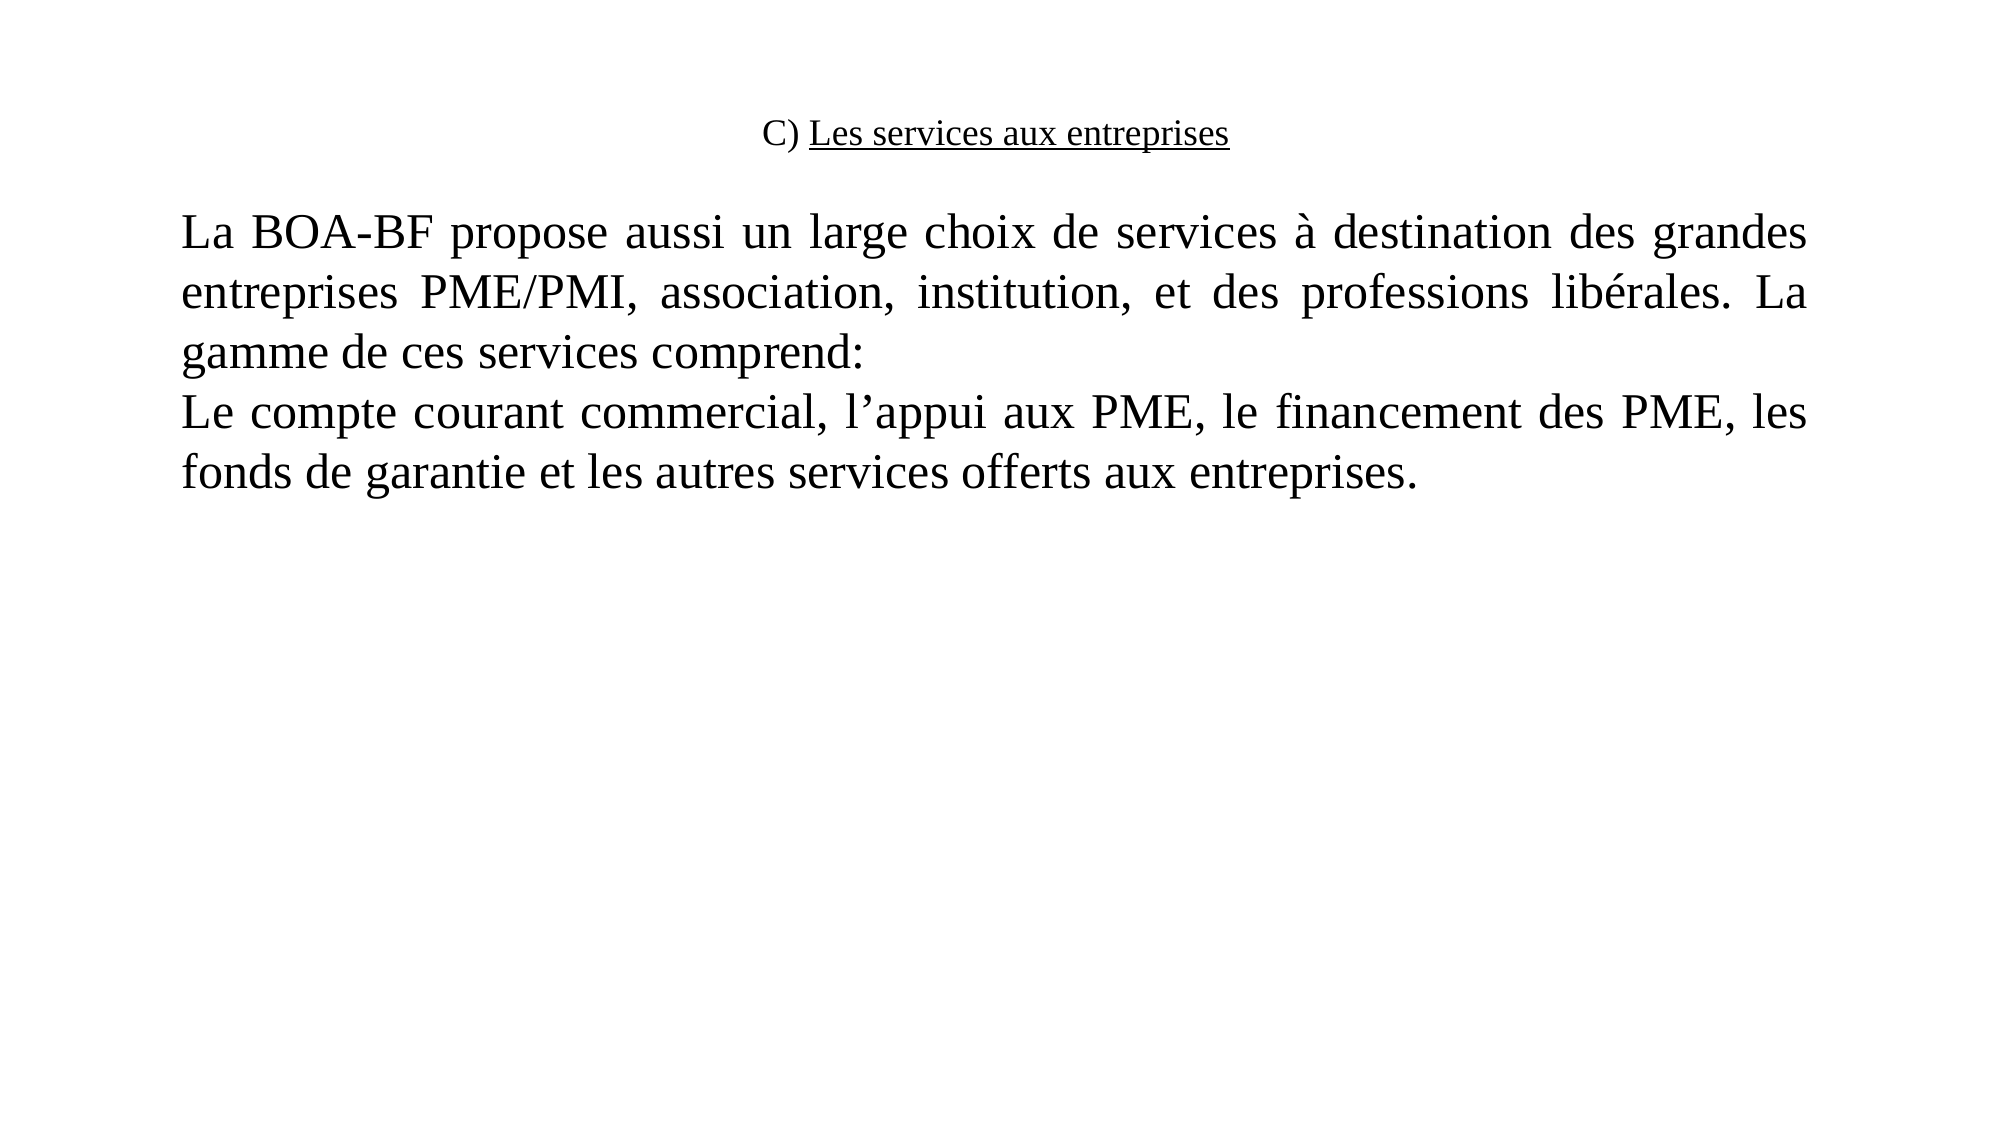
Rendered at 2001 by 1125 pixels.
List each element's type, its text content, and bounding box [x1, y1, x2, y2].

text_box C) Les services aux entreprises La BOA-BF propose aussi un large choix de services à destination des grandes entreprises PME/PMI, association, institution, et des professions libérales. La gamme de ces services comprend: Le compte courant commercial, l’appui aux PME, le financement des PME, les fonds de garantie et les autres services offerts aux entreprises. [167, 100, 1825, 506]
